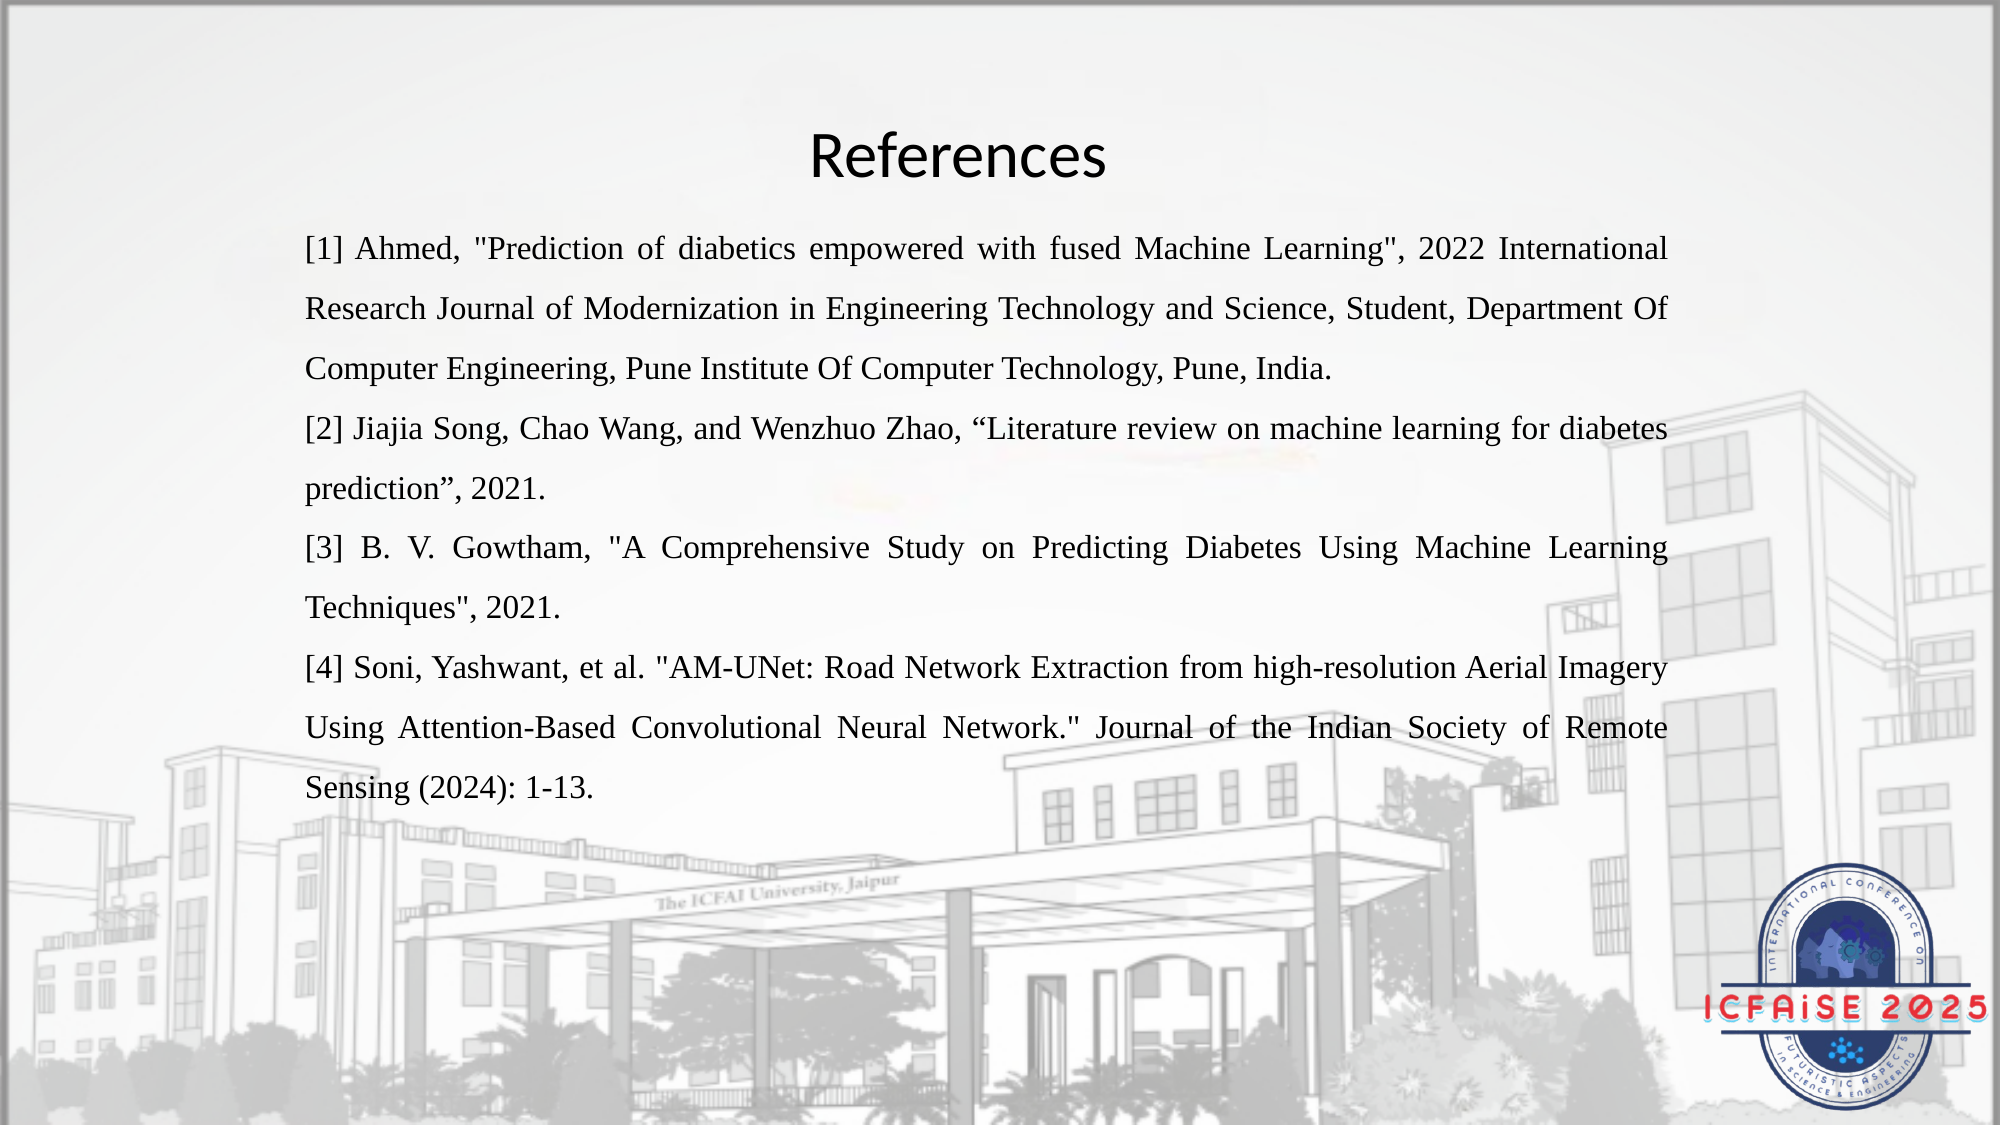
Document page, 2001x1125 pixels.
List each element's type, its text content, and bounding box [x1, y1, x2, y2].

picture [1698, 861, 2000, 1125]
text_box [1] Ahmed, "Prediction of diabetics empowered with fused Machine Learning", 2022 International Research Journal of Modernization in Engineering Technology and Science, Student, Department Of Computer Engineering, Pune Institute Of Computer Technology, Pune, India. [2] Jiajia Song, Chao Wang, and Wenzhuo Zhao, “Literature review on machine learning for diabetes prediction”, 2021. [3] B. V. Gowtham, "A Comprehensive Study on Predicting Diabetes Using Machine Learning Techniques", 2021. [4] Soni, Yashwant, et al. "AM-UNet: Road Network Extraction from high-resolution Aerial Imagery Using Attention-Based Convolutional Neural Network." Journal of the Indian Society of Remote Sensing (2024): 1-13. [289, 198, 1686, 813]
text_box References [314, 102, 1603, 198]
